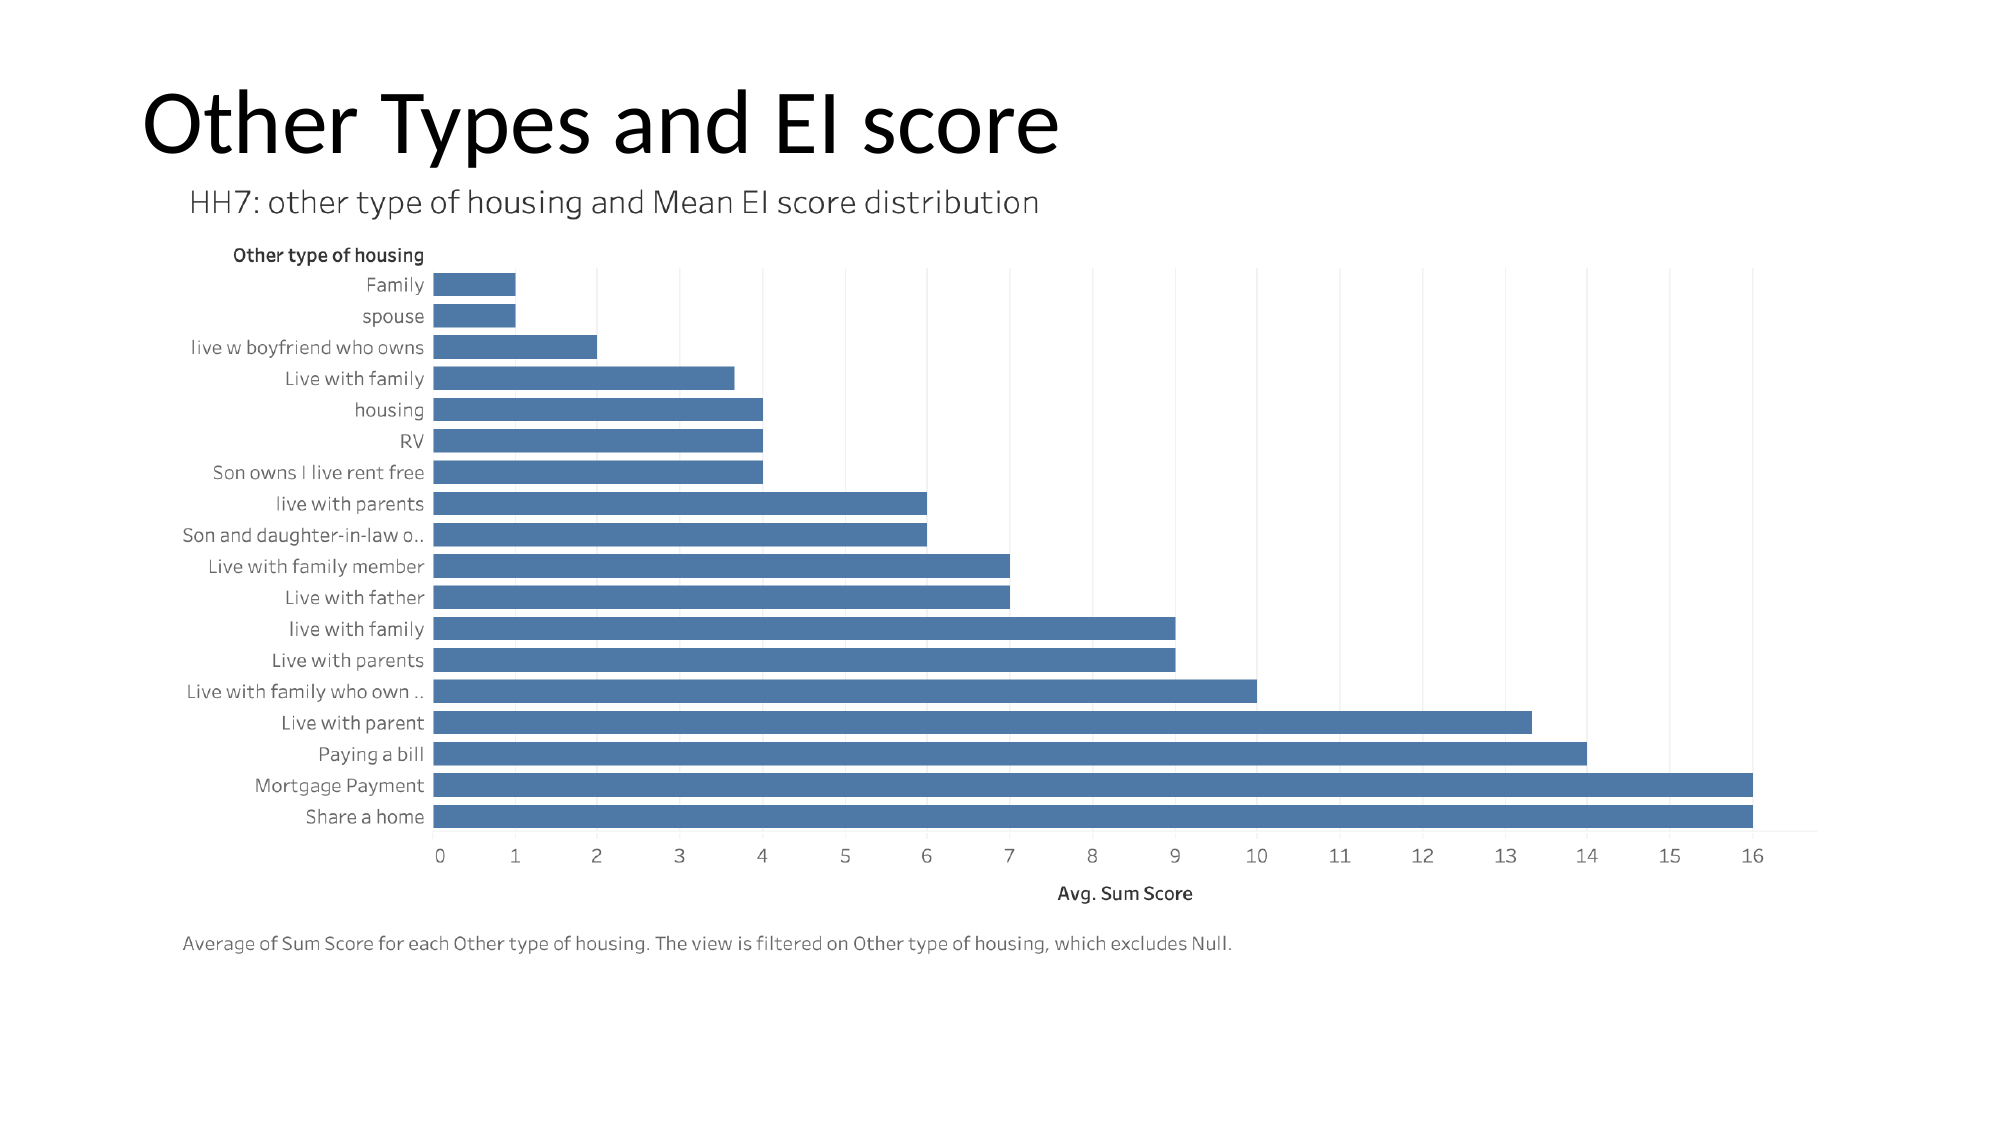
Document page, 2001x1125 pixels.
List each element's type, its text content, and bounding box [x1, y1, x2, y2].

text_box Other Types and EI score [127, 54, 1461, 225]
picture [182, 169, 1818, 956]
